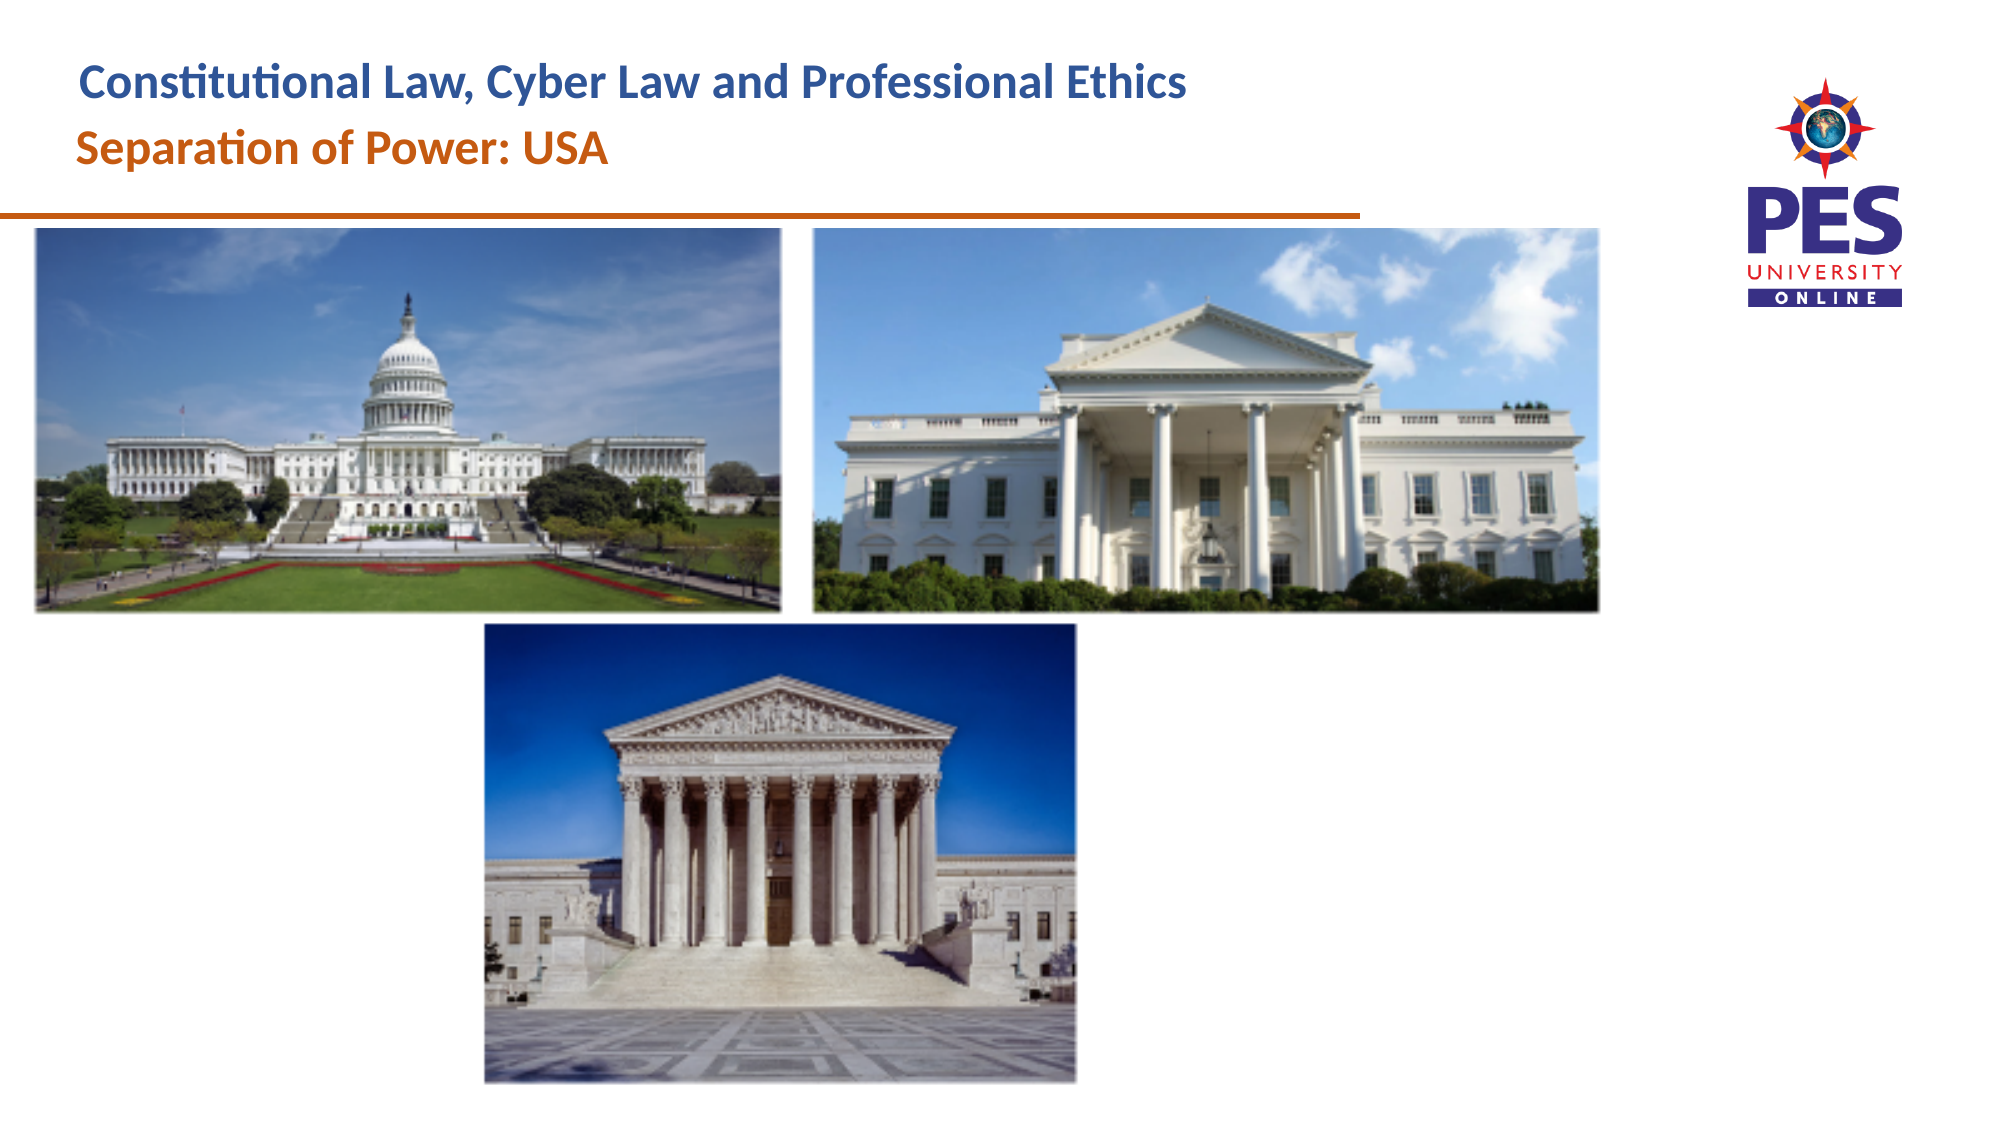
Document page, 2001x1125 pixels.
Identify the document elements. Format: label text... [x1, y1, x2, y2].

picture [0, 227, 1655, 1125]
text_box Separation of Power: USA [60, 106, 1374, 182]
text_box Constitutional Law, Cyber Law and Professional Ethics [64, 41, 1295, 117]
picture [1748, 76, 1902, 307]
